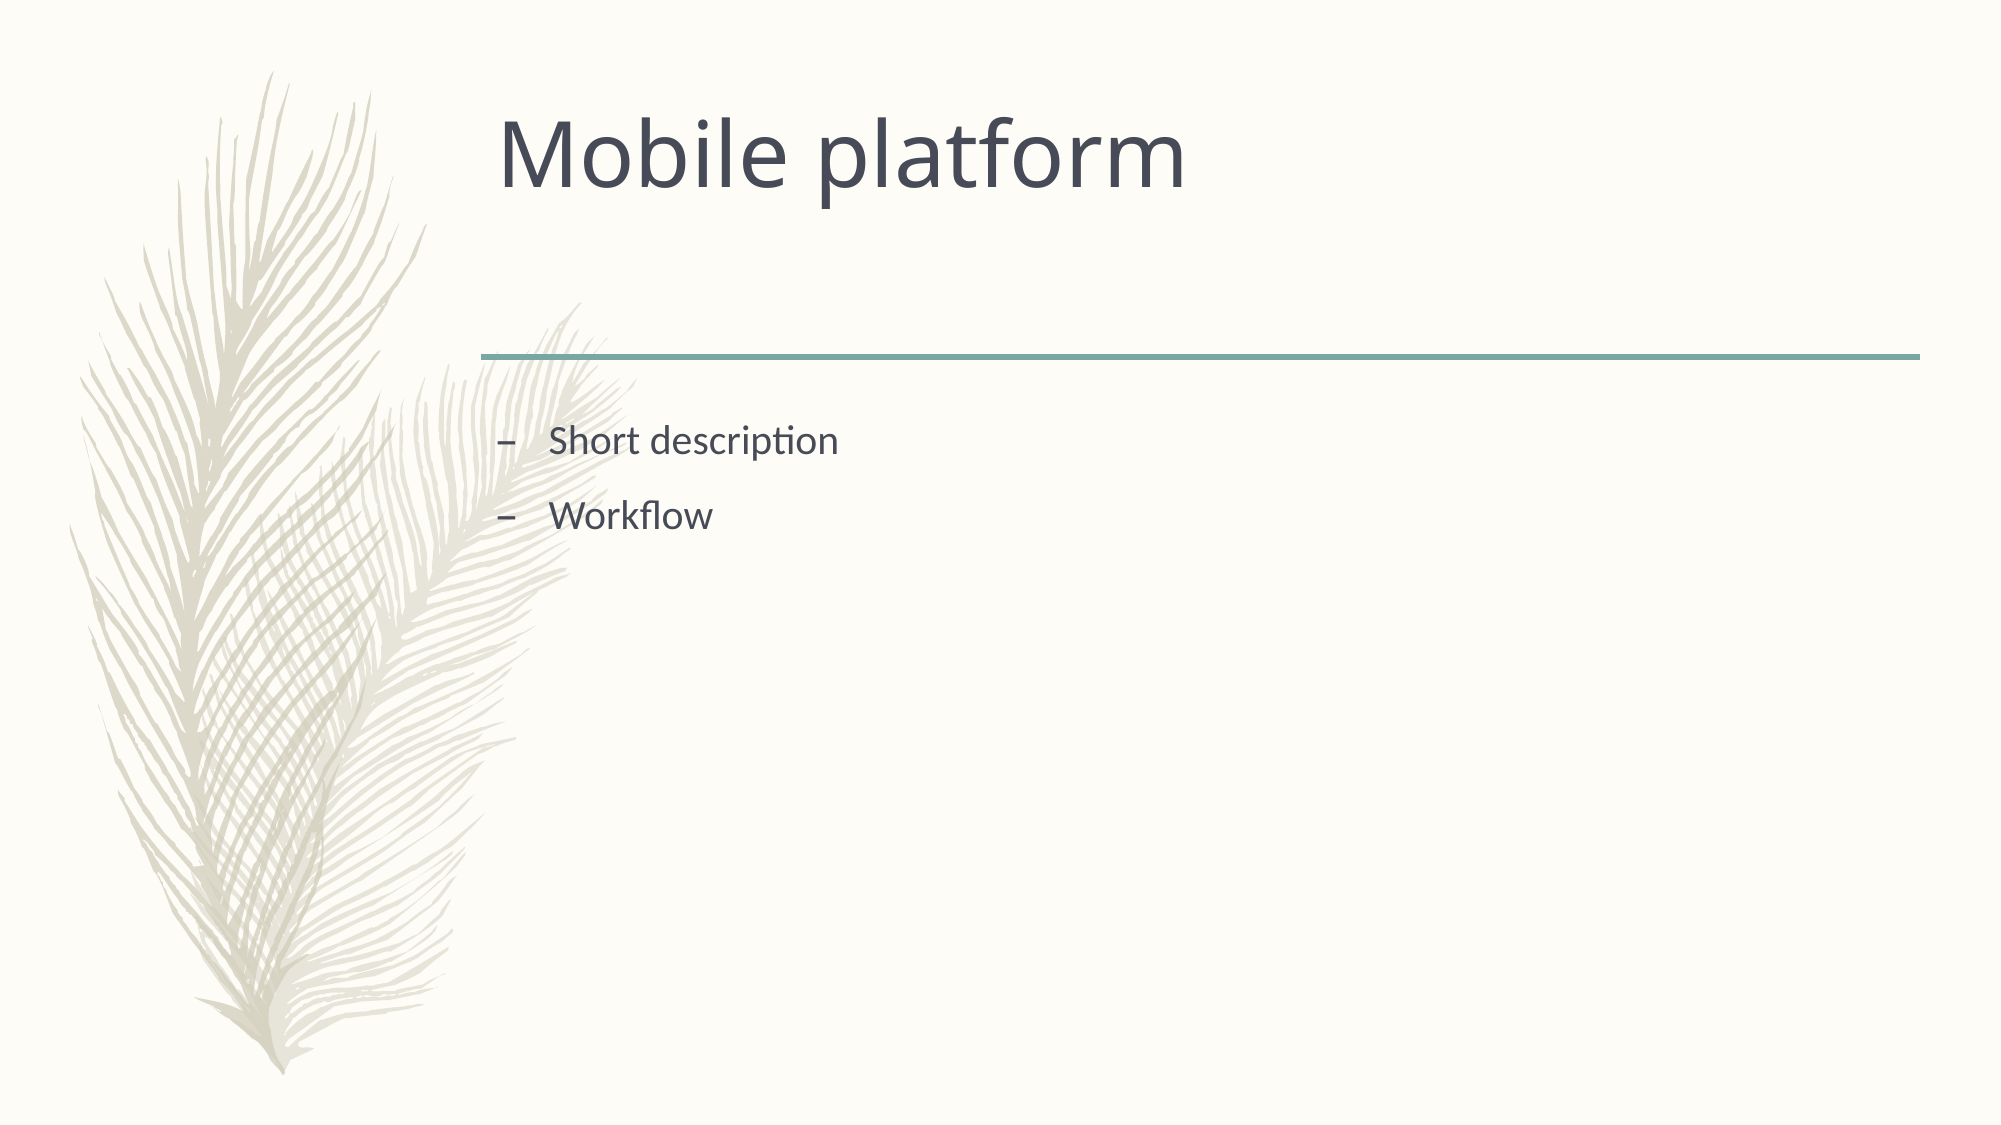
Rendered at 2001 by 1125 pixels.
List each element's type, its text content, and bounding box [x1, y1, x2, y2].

title Mobile platform [481, 93, 1920, 350]
list Short description Workflow [481, 399, 1920, 999]
